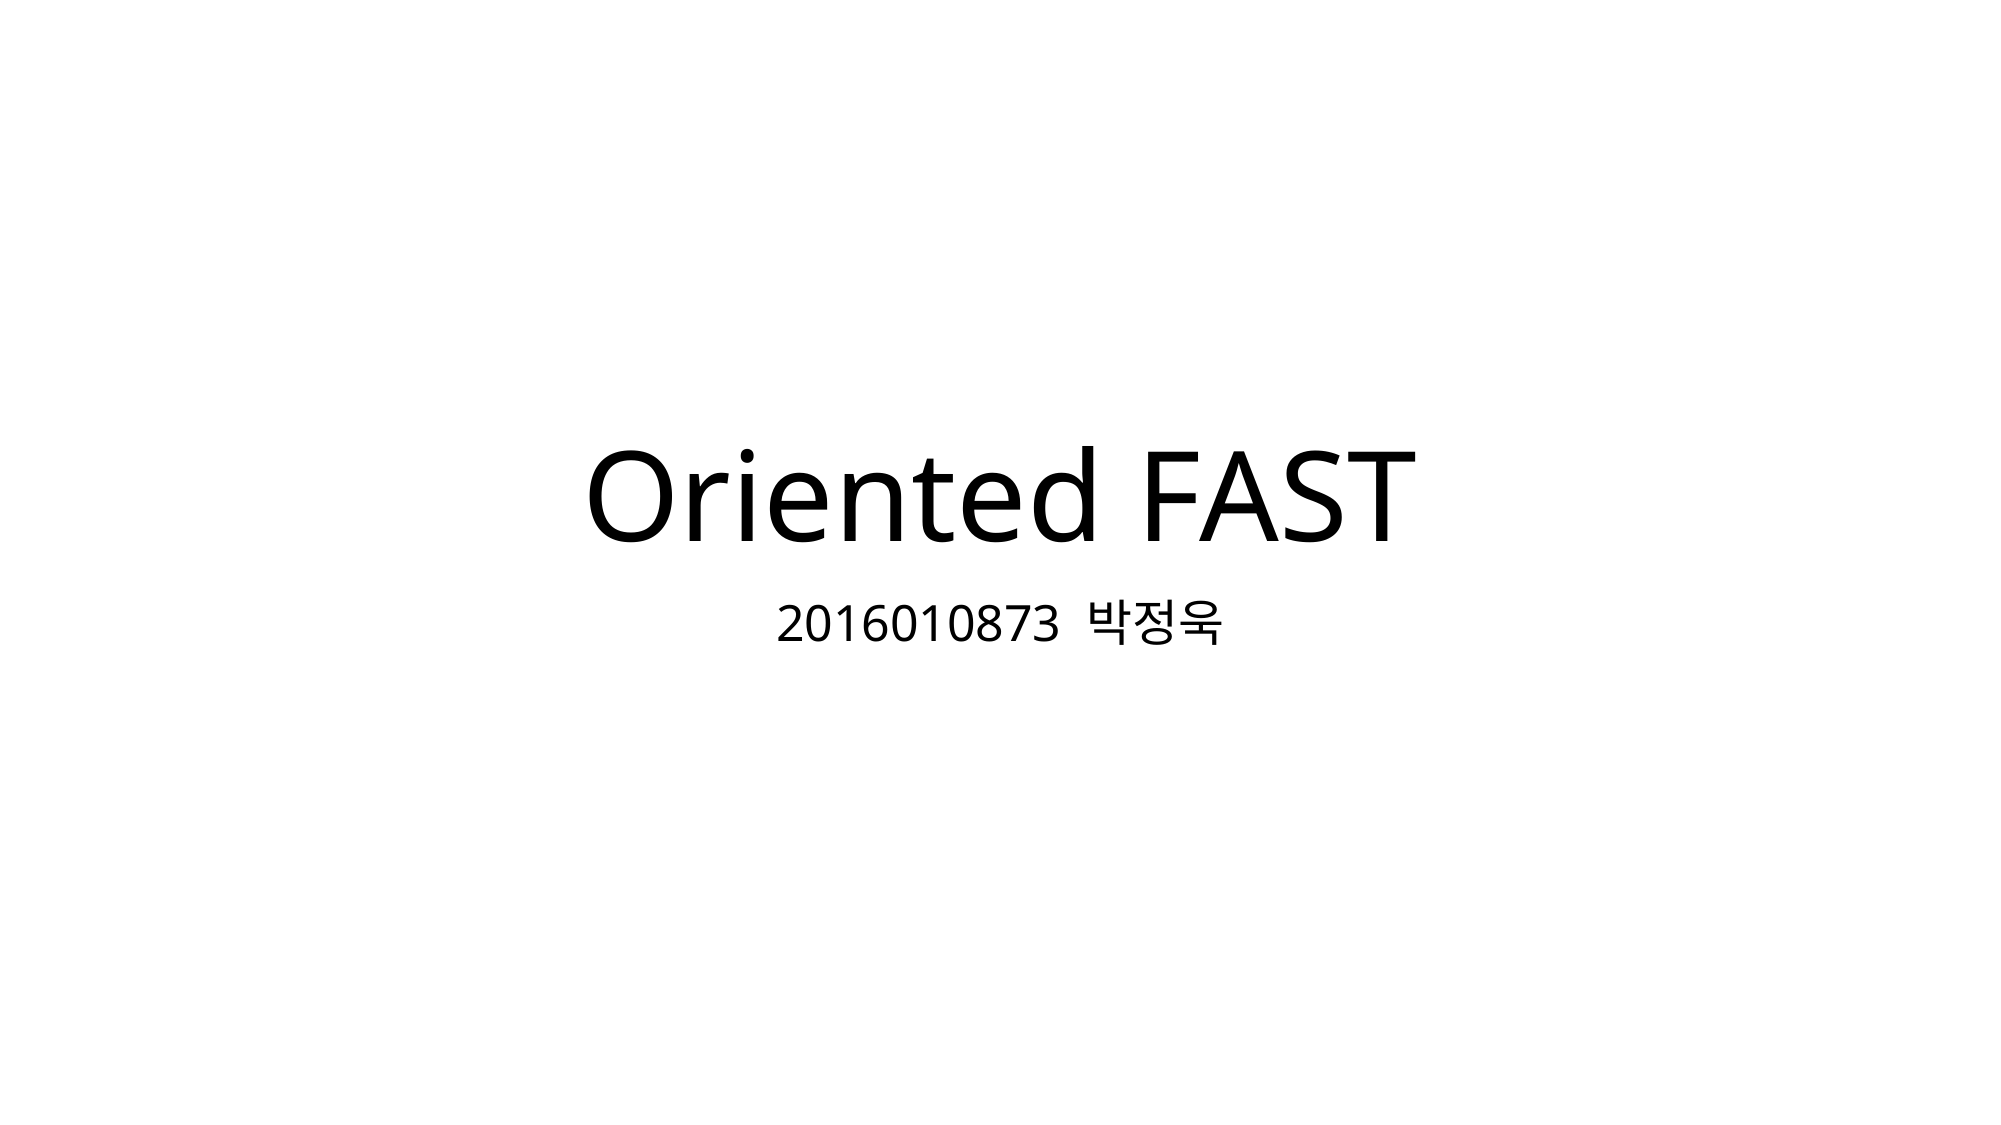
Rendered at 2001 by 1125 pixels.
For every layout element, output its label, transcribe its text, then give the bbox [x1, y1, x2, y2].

title Oriented FAST [249, 184, 1750, 576]
subtitle 2016010873 박정욱 [249, 590, 1750, 863]
